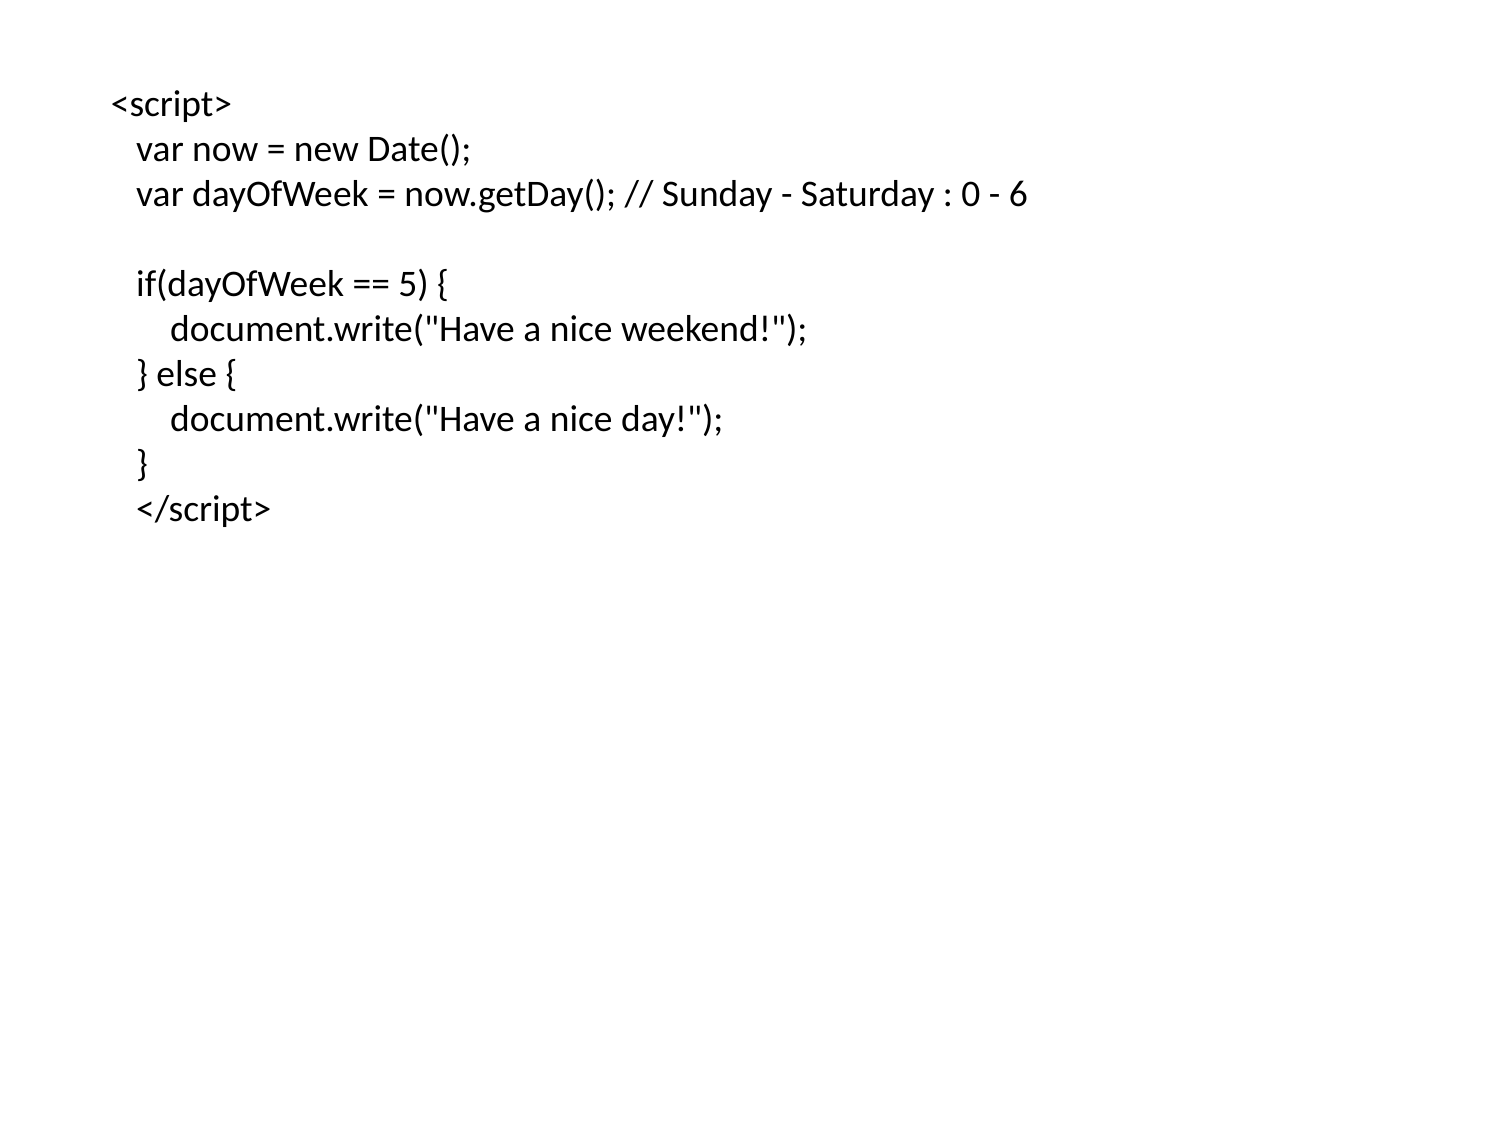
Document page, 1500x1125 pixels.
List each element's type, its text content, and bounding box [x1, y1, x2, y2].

text_box <script> var now = new Date(); var dayOfWeek = now.getDay(); // Sunday - Saturday : 0 - 6 if(dayOfWeek == 5) { document.write("Have a nice weekend!"); } else { document.write("Have a nice day!"); } </script> [87, 71, 1250, 537]
